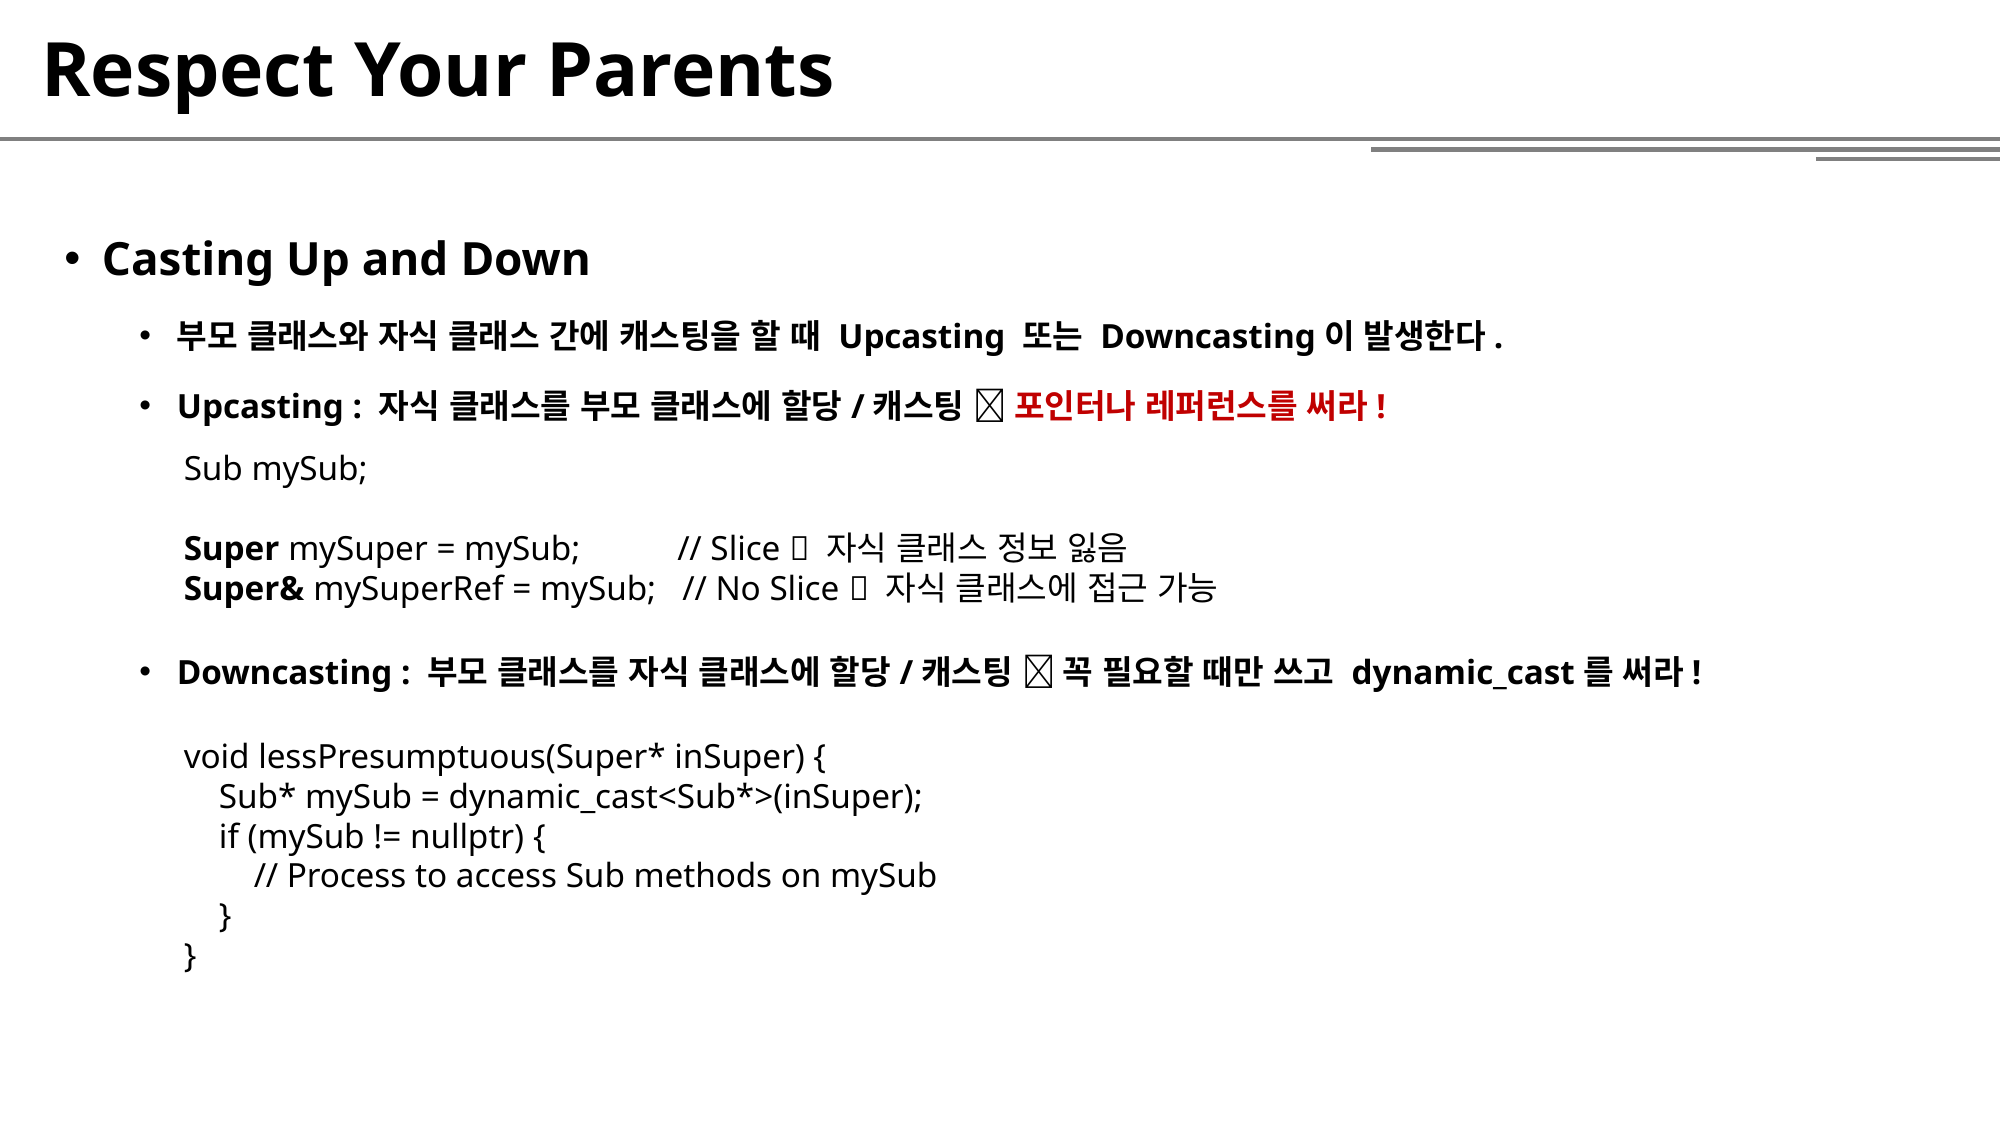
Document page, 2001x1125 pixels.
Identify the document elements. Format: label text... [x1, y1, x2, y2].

text_box Sub mySub; Super mySuper = mySub; // Slice  자식 클래스 정보 잃음 Super& mySuperRef = mySub; // No Slice  자식 클래스에 접근 가능 [169, 440, 1350, 615]
title Respect Your Parents [26, 22, 1965, 122]
list Casting Up and Down 부모 클래스와 자식 클래스 간에 캐스팅을 할 때 Upcasting 또는 Downcasting이 발생한다. Upcasting : 자식 클래스를 부모 클래스에 할당/캐스팅  포인터나 레퍼런스를 써라! Downcasting : 부모 클래스를 자식 클래스에 할당/캐스팅  꼭 필요할 때만 쓰고 dynamic_cast를 써라! [49, 194, 1942, 1016]
text_box void lessPresumptuous(Super* inSuper) { Sub* mySub = dynamic_cast<Sub*>(inSuper); if (mySub != nullptr) { // Process to access Sub methods on mySub } } [169, 727, 1350, 982]
